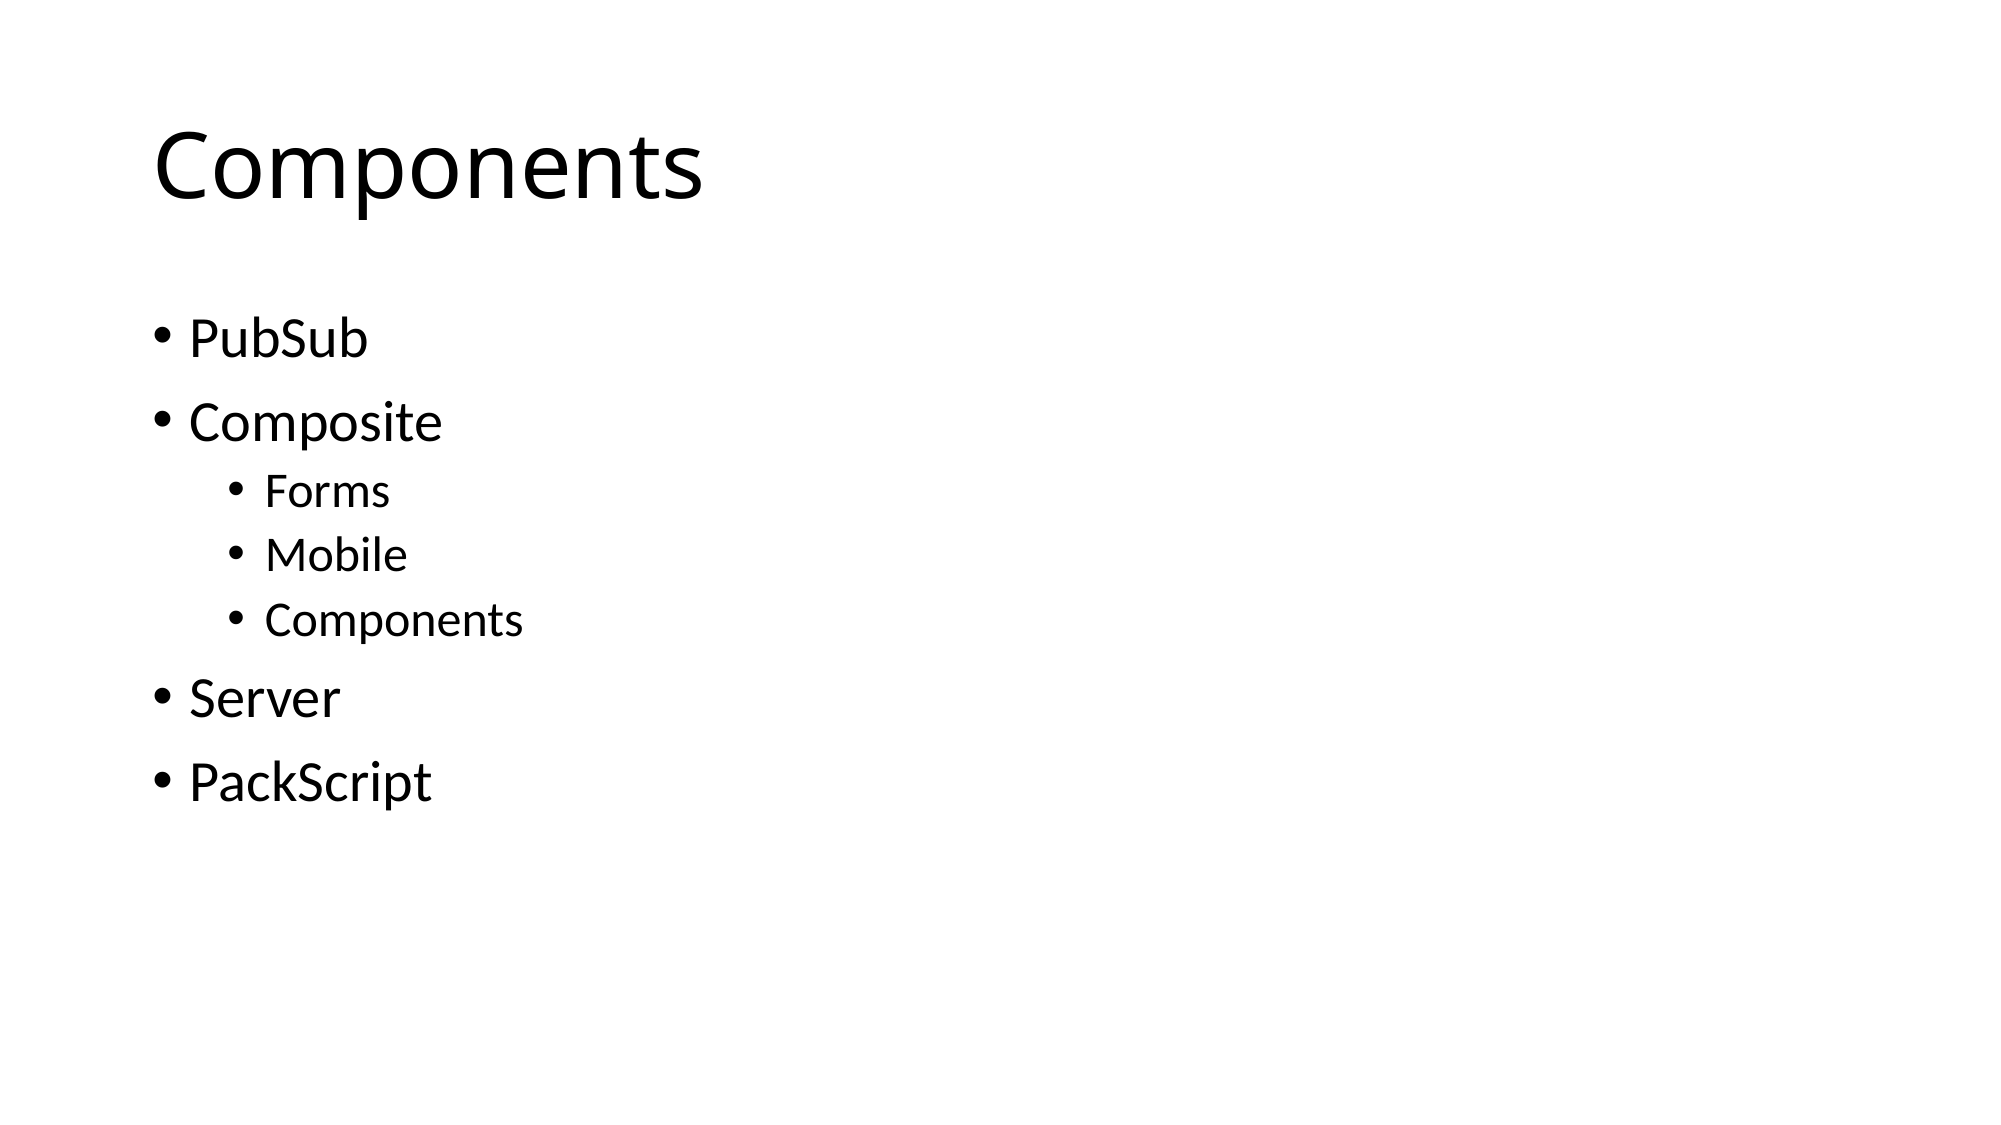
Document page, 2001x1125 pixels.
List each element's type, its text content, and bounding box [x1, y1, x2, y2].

list PubSub Composite Forms Mobile Components Server PackScript [137, 299, 1863, 1014]
title Components [137, 59, 1863, 278]
